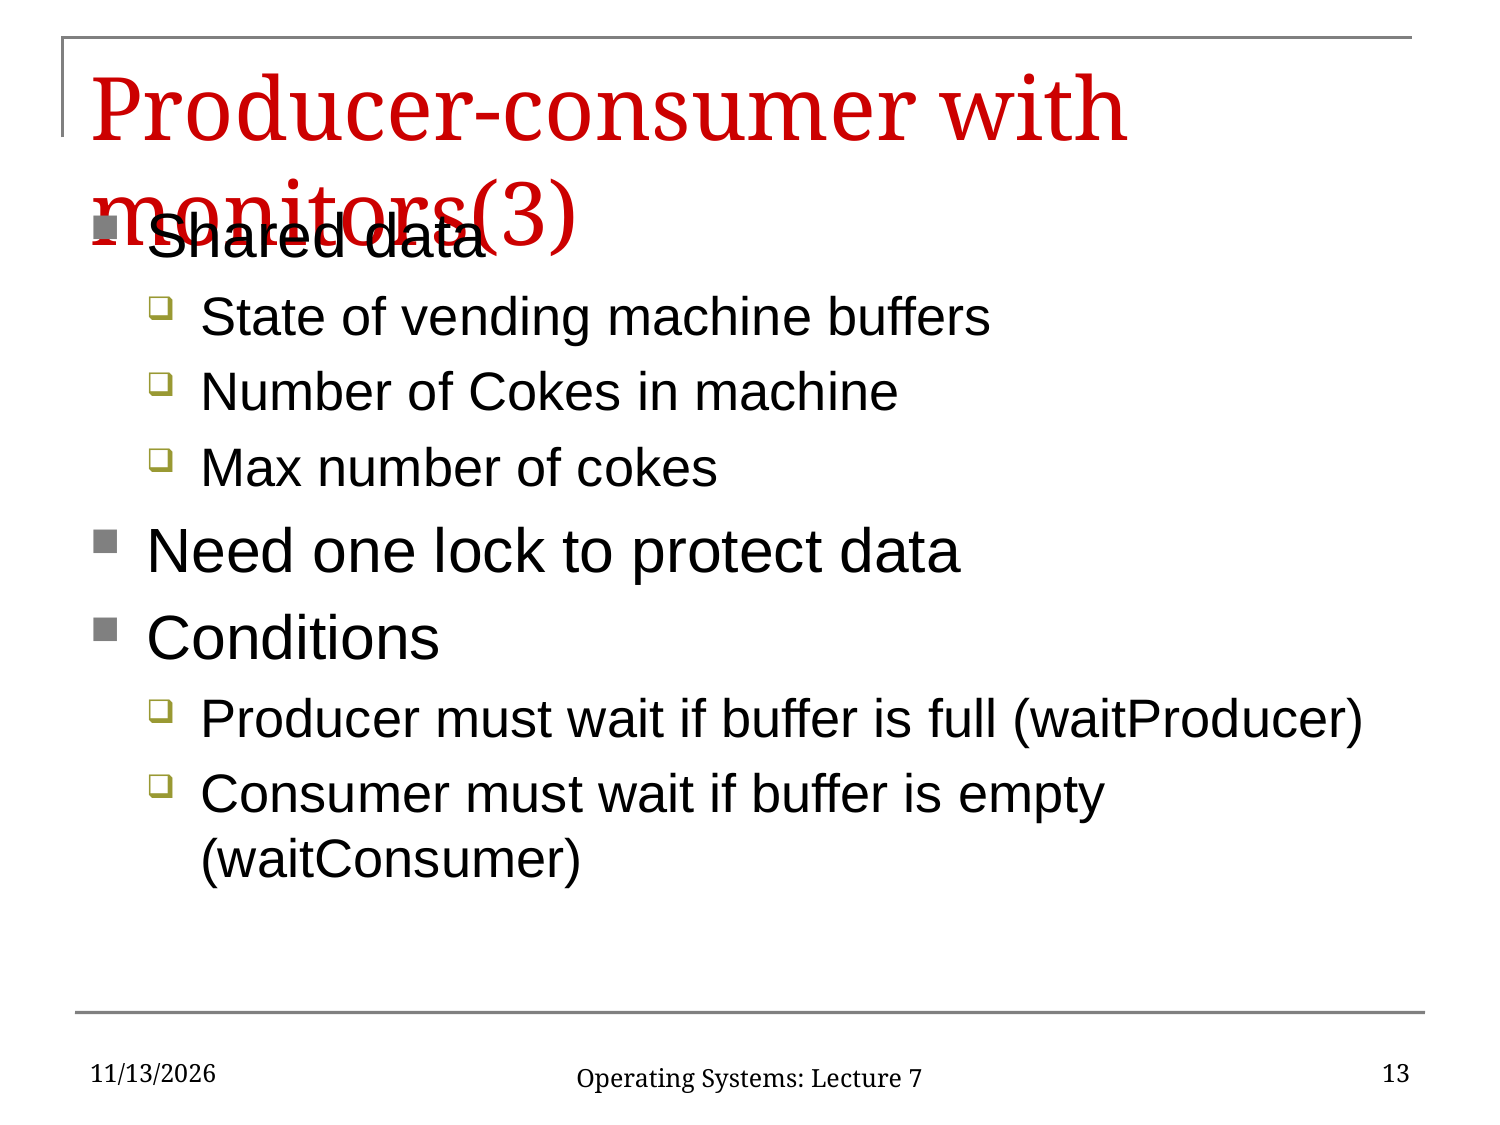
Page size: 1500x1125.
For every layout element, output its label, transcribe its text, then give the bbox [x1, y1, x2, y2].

footer Operating Systems: Lecture 7 [512, 1024, 988, 1101]
slide_number 13 [1074, 1023, 1426, 1100]
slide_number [74, 1023, 426, 1100]
list Shared data State of vending machine buffers Number of Cokes in machine Max number of cokes Need one lock to protect data Conditions Producer must wait if buffer is full (waitProducer) Consumer must wait if buffer is empty (waitConsumer) [75, 187, 1425, 1006]
title Producer-consumer with monitors(3) [75, 45, 1425, 163]
